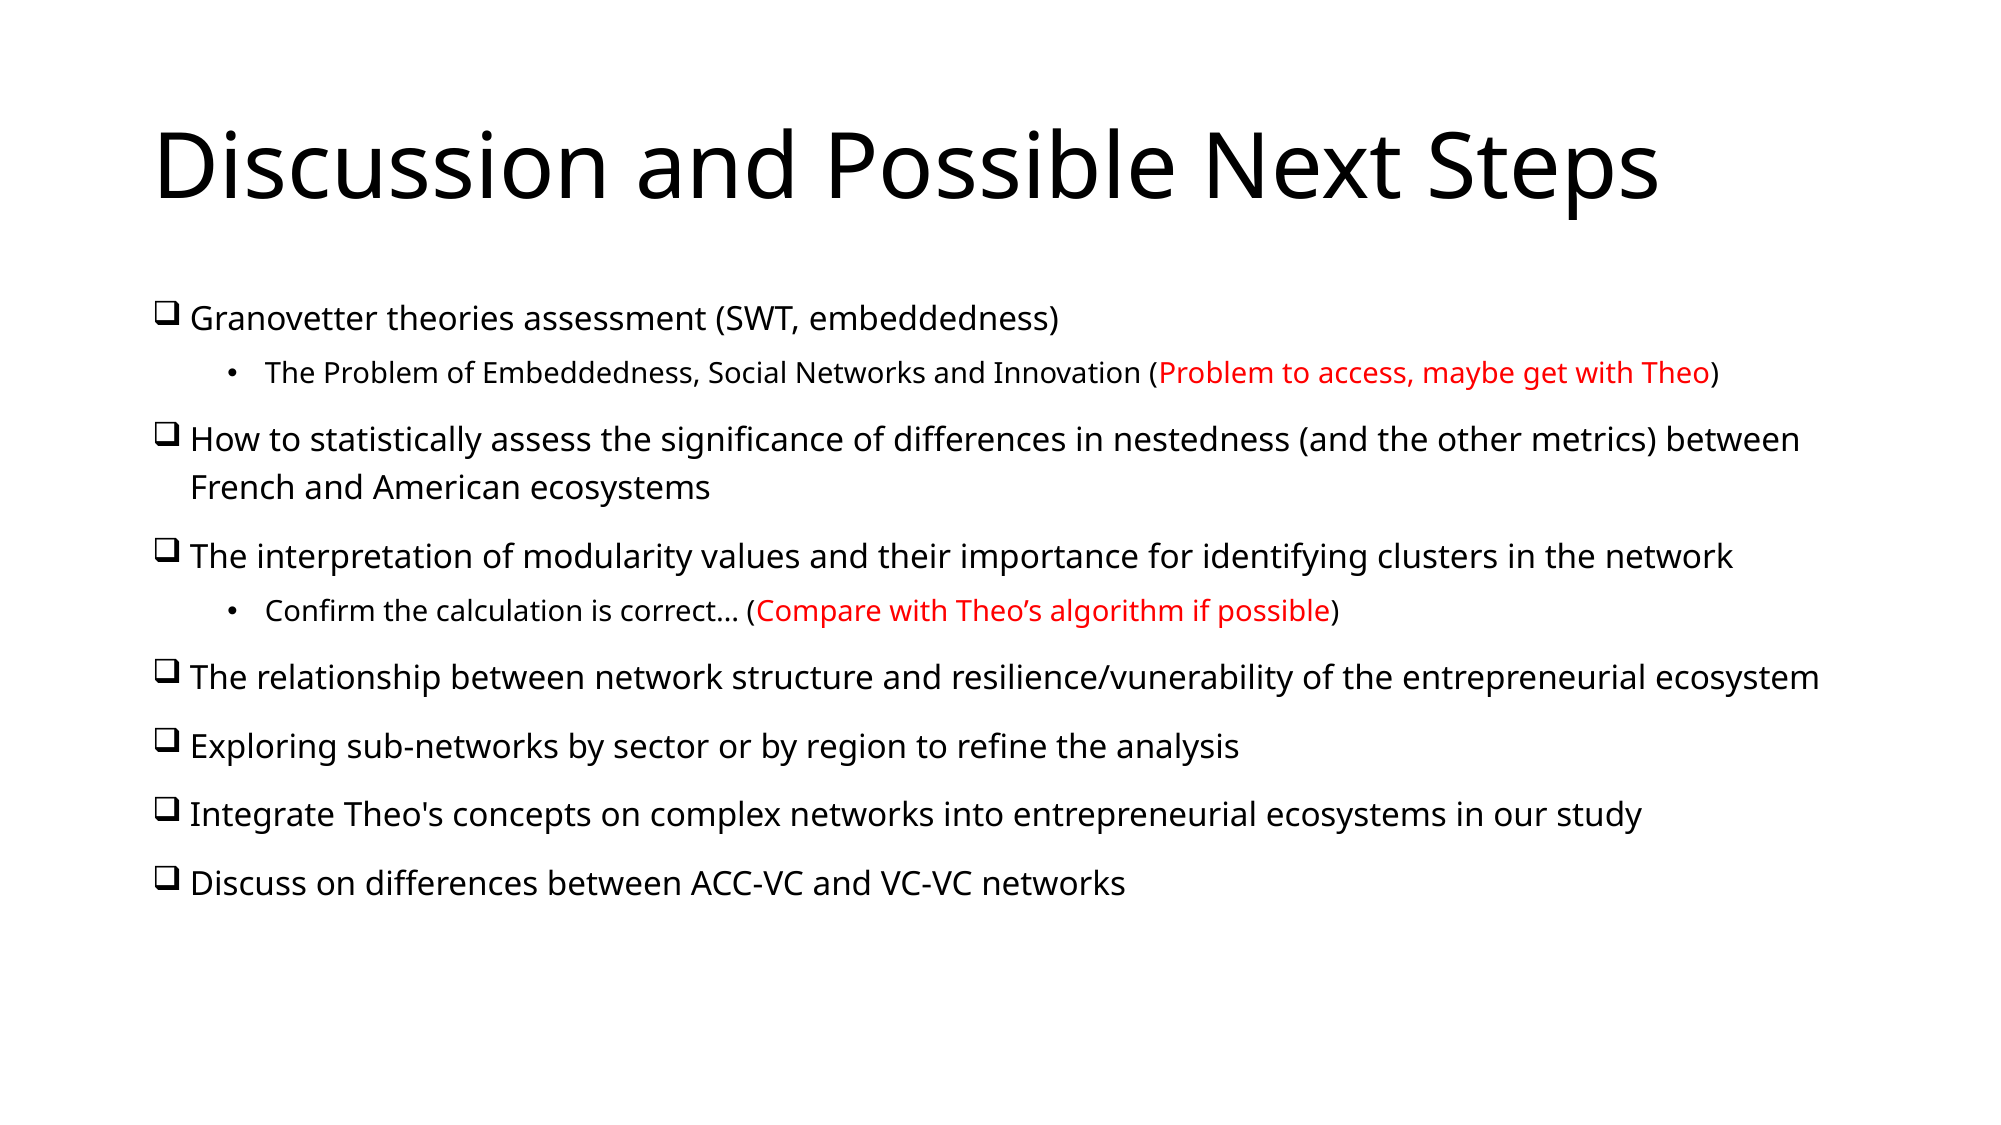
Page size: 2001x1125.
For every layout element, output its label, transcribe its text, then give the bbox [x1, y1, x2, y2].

title Discussion and Possible Next Steps [137, 59, 1863, 278]
list Granovetter theories assessment (SWT, embeddedness) The Problem of Embeddedness, Social Networks and Innovation (Problem to access, maybe get with Theo) How to statistically assess the significance of differences in nestedness (and the other metrics) between French and American ecosystems The interpretation of modularity values and their importance for identifying clusters in the network Confirm the calculation is correct… (Compare with Theo’s algorithm if possible) The relationship between network structure and resilience/vunerability of the entrepreneurial ecosystem Exploring sub-networks by sector or by region to refine the analysis Integrate Theo's concepts on complex networks into entrepreneurial ecosystems in our study Discuss on differences between ACC-VC and VC-VC networks [137, 281, 1863, 996]
